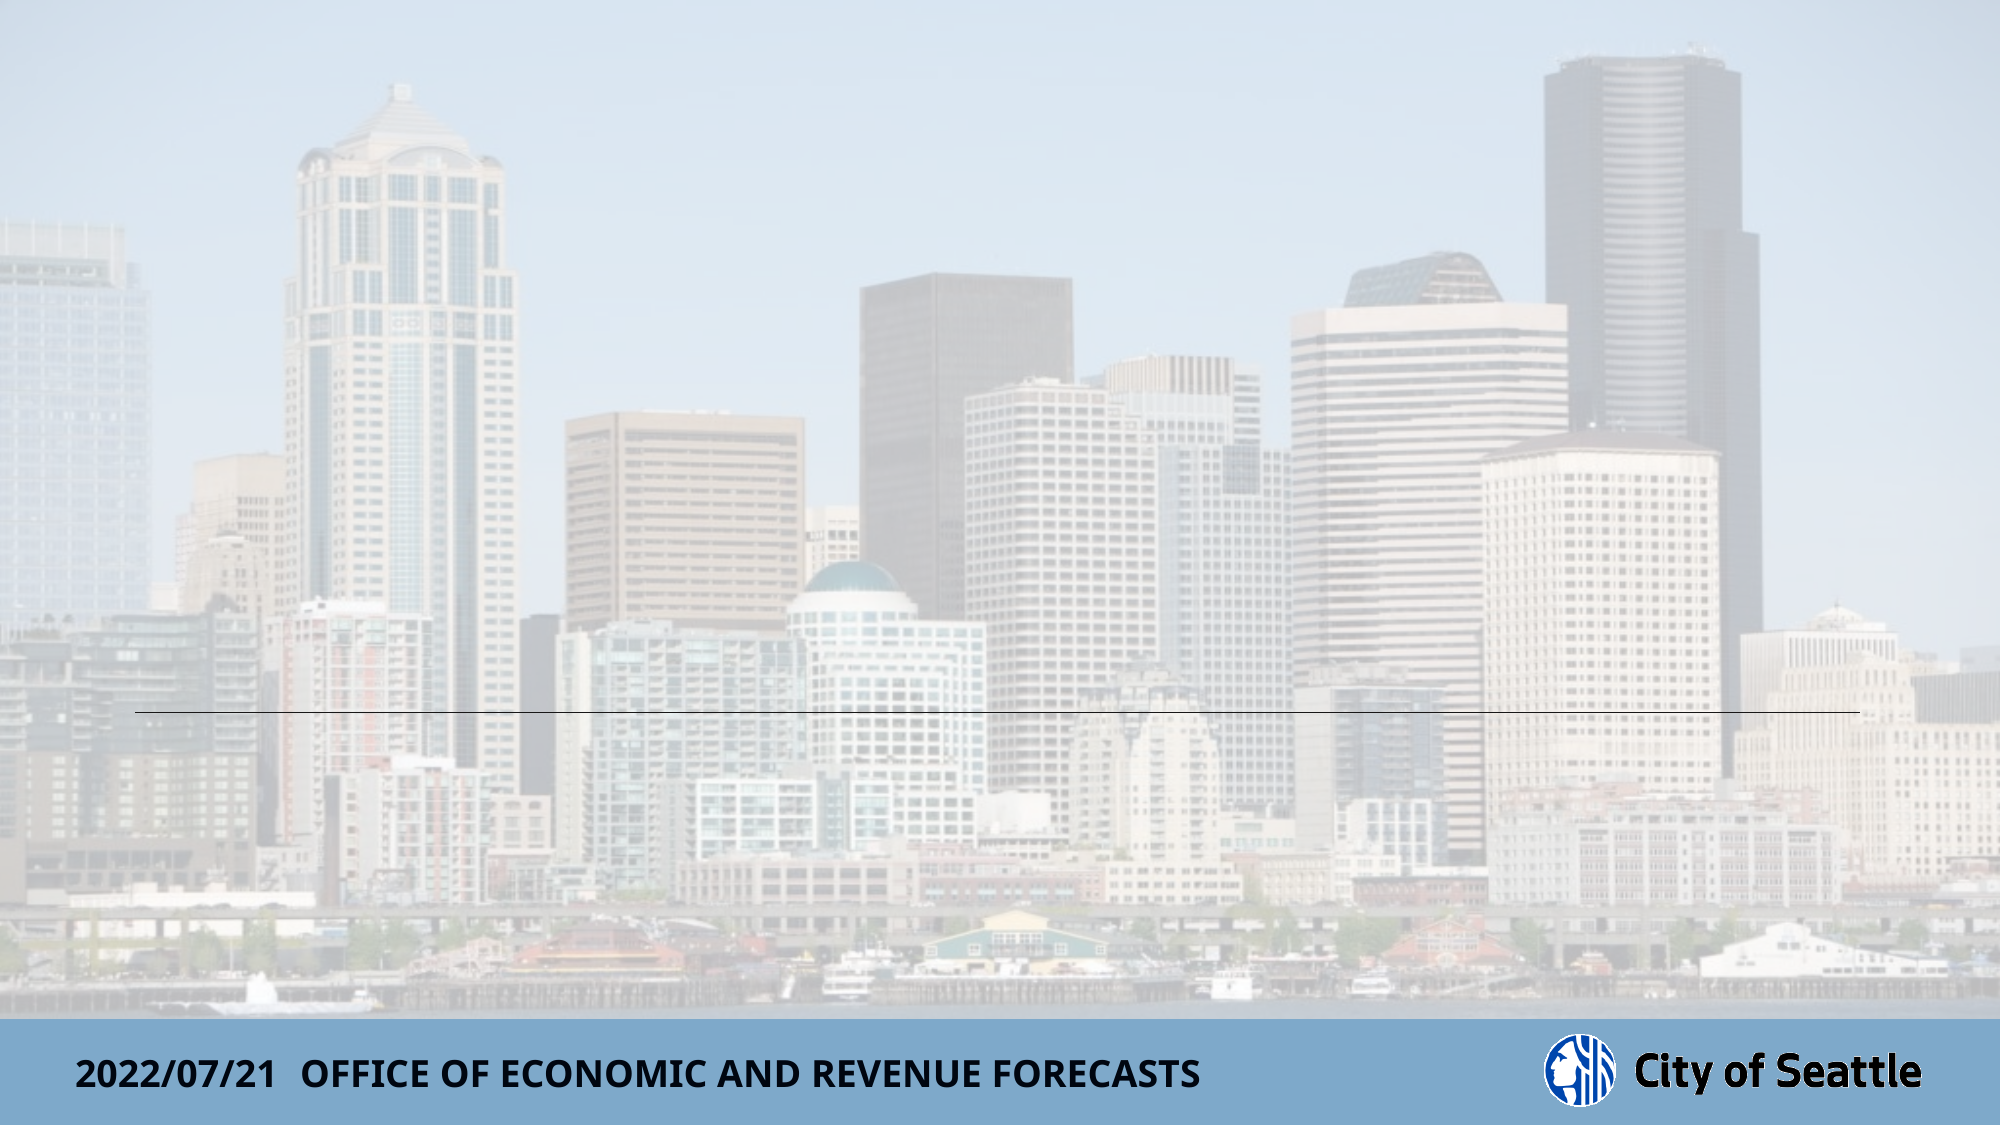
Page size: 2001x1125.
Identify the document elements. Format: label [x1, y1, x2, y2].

picture [1510, 1027, 1941, 1110]
